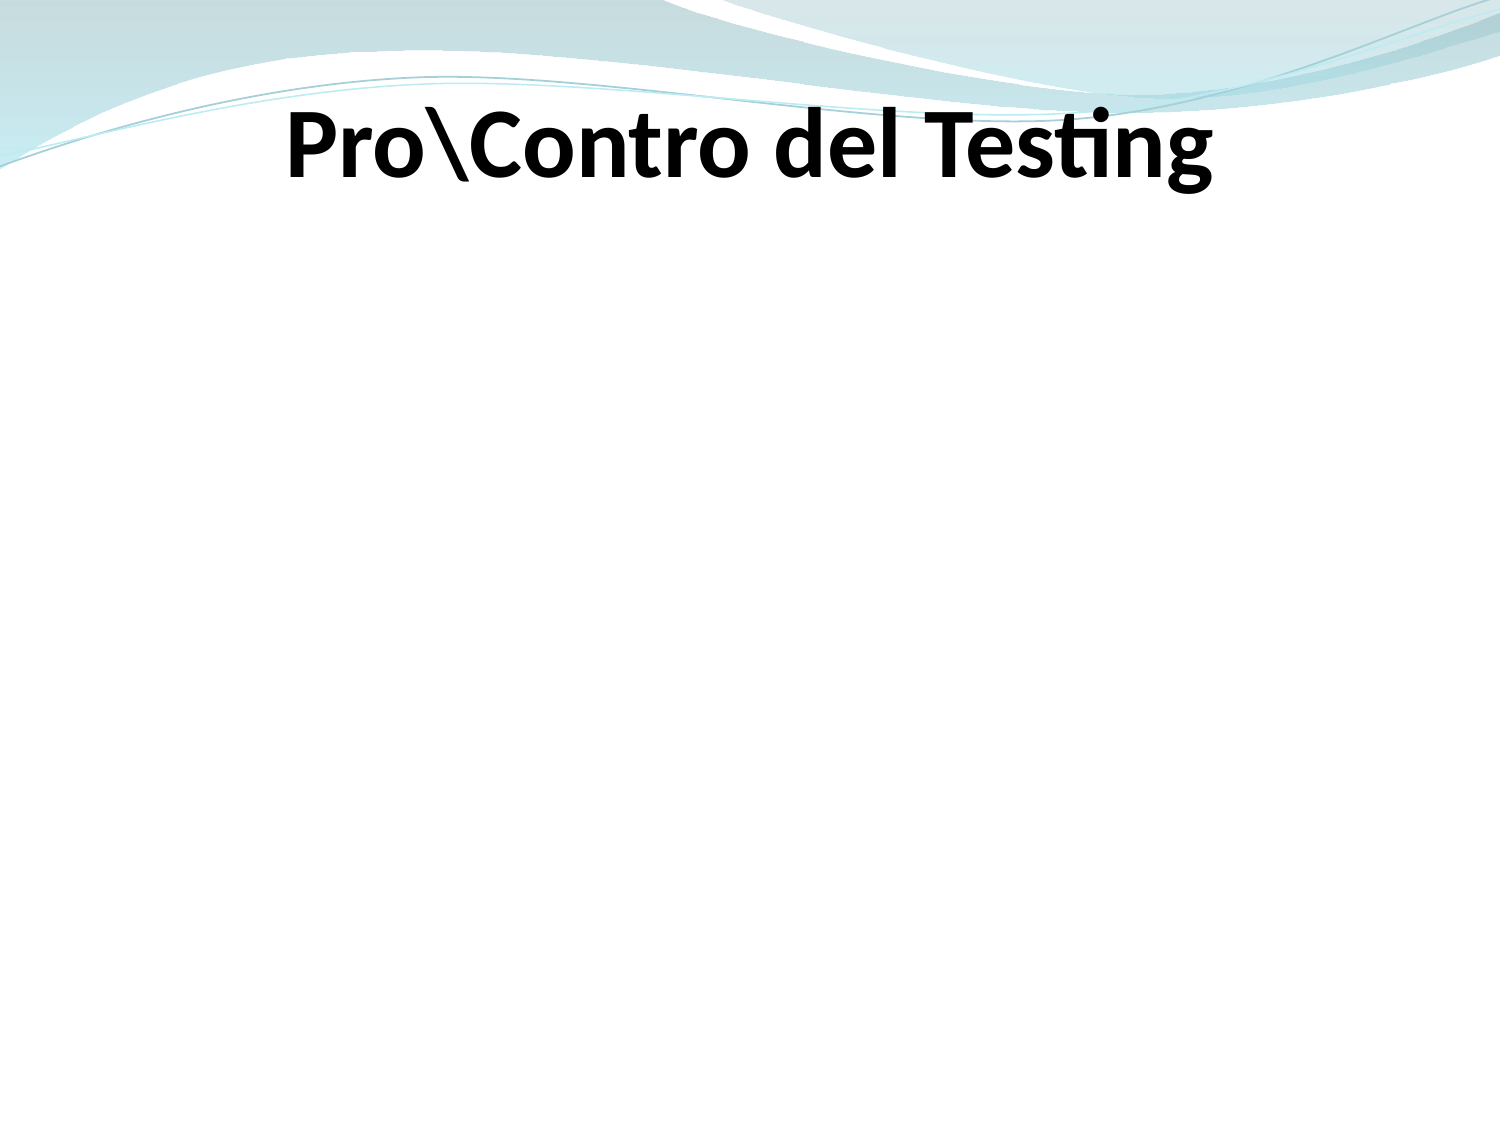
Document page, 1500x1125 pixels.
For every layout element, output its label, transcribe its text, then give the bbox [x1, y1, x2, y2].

text_box Pro\Contro del Testing [0, 70, 1500, 250]
